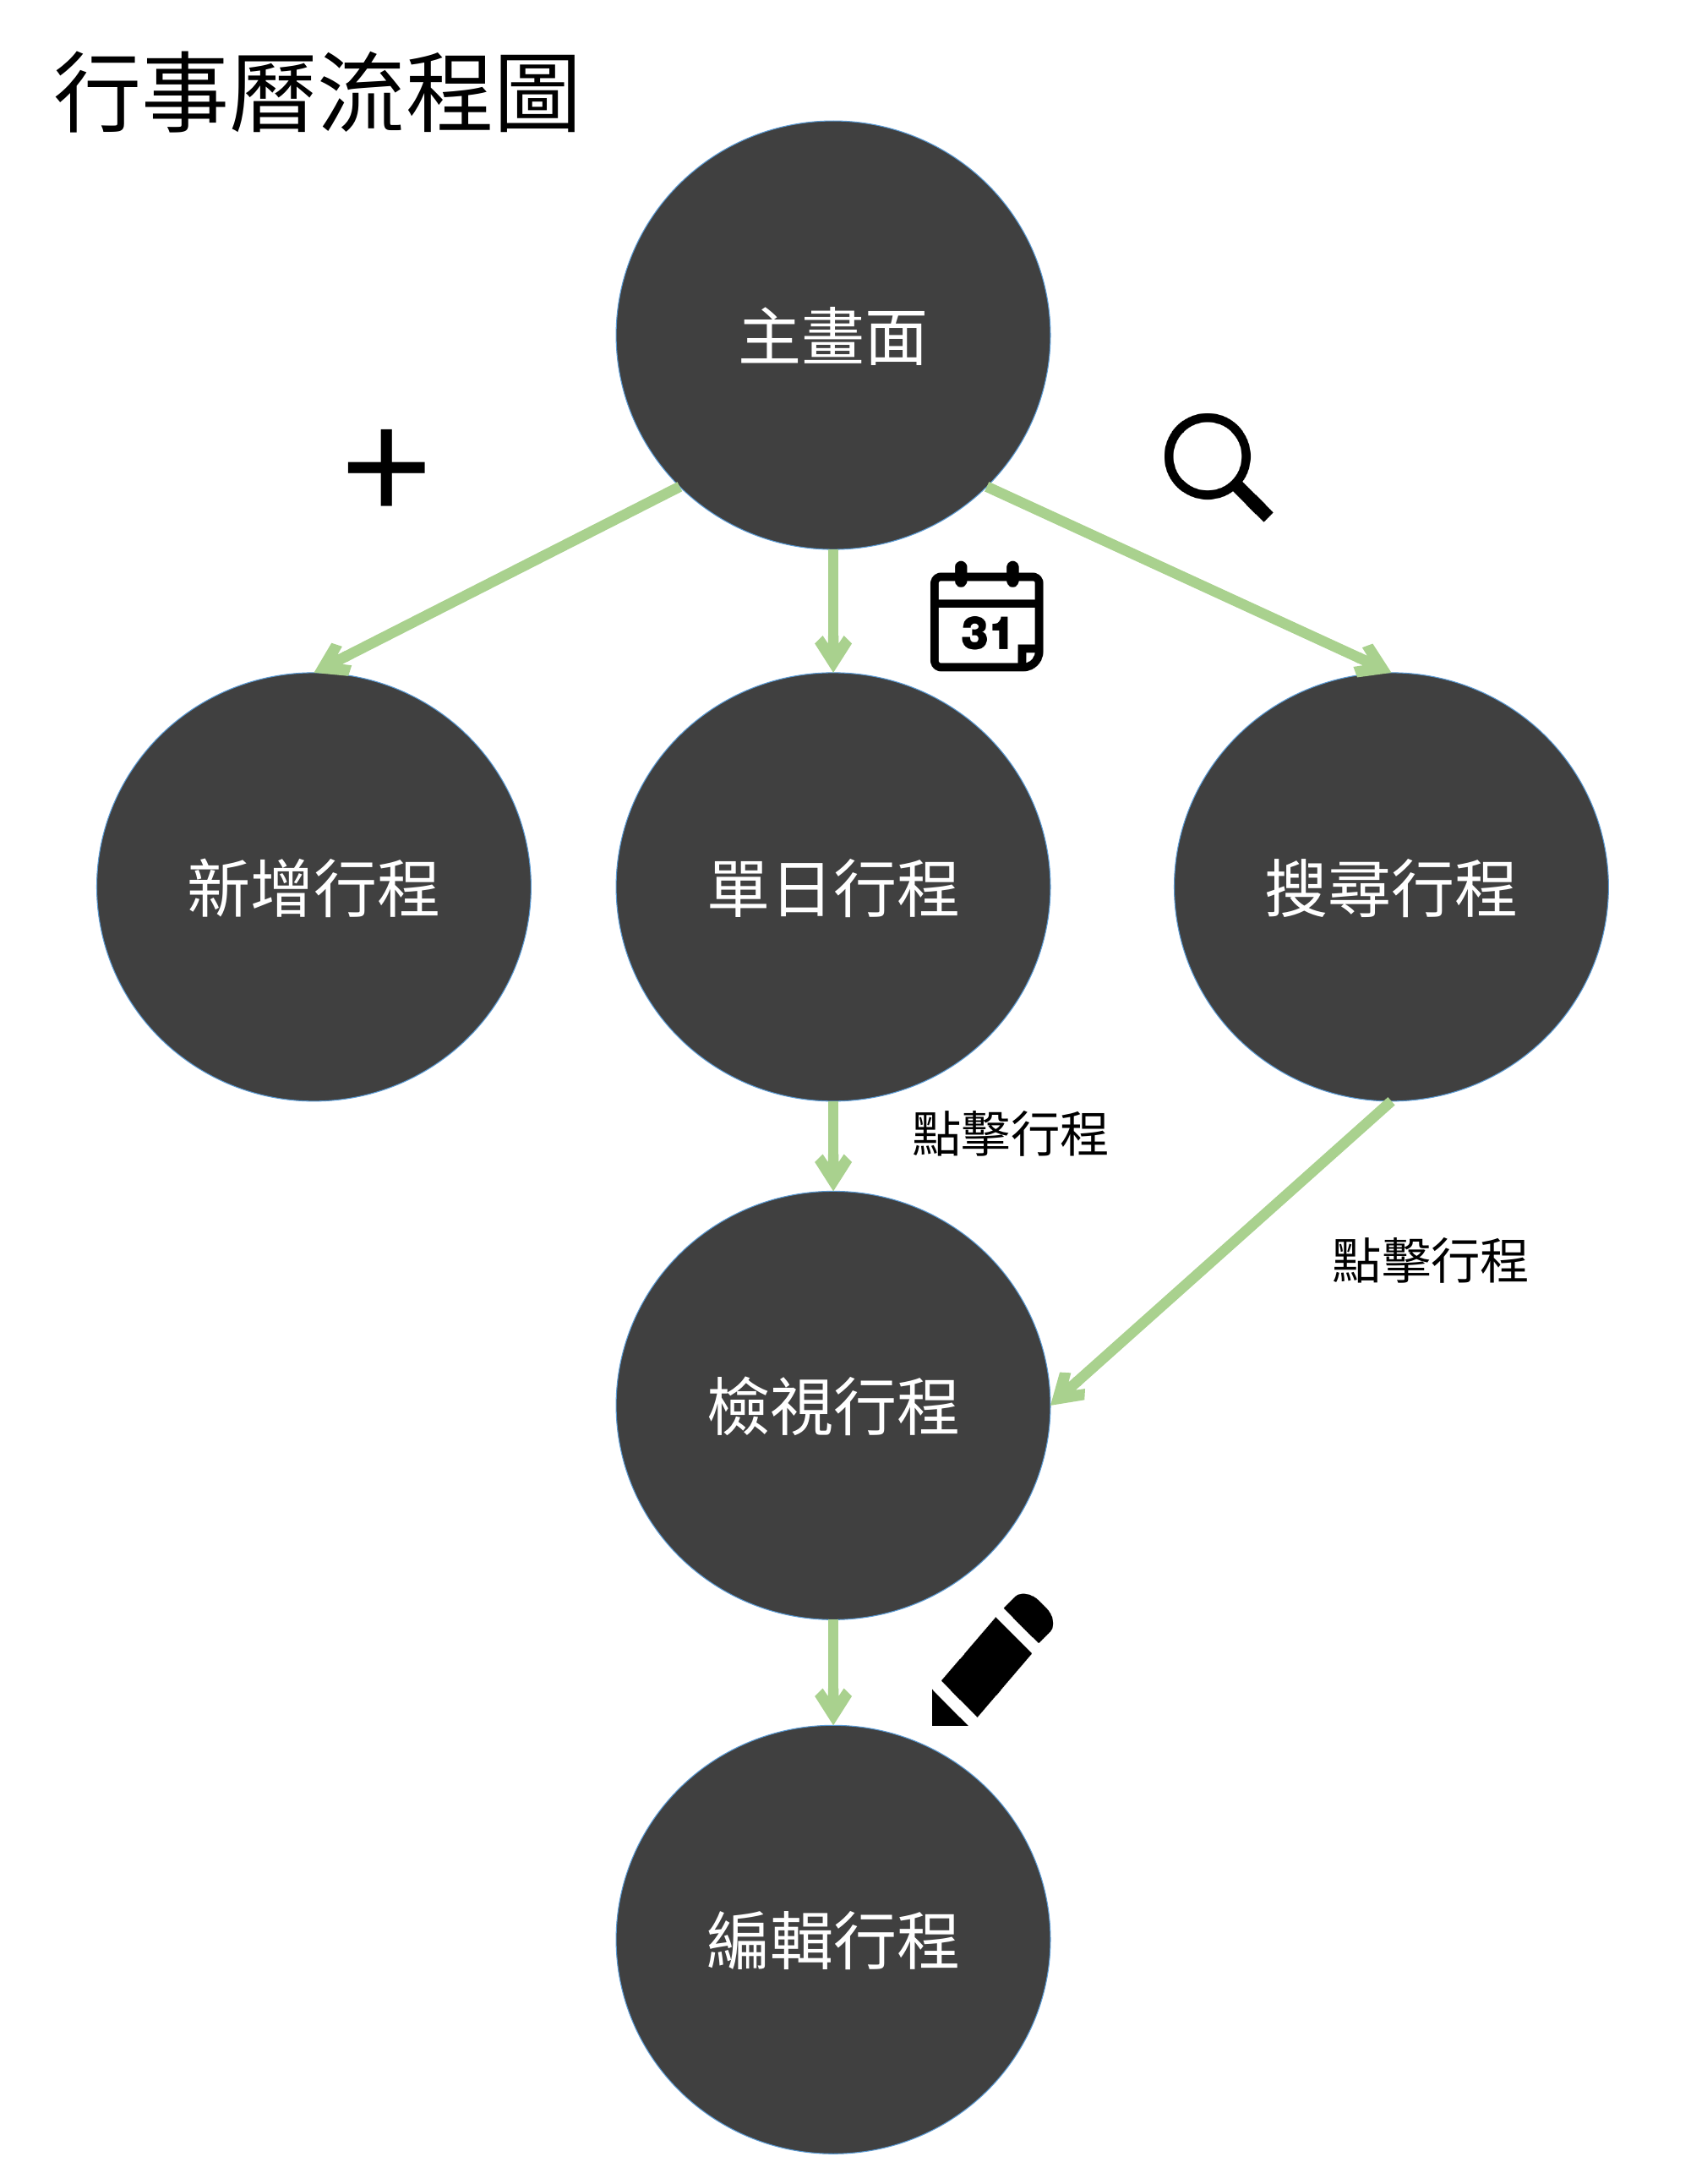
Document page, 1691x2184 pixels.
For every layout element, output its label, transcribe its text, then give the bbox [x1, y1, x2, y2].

picture [923, 1581, 1068, 1726]
picture [1146, 394, 1291, 540]
text_box 行事曆流程圖 [41, 30, 680, 150]
text_box 點擊行程 [899, 1096, 1123, 1169]
picture [314, 394, 459, 540]
picture [914, 549, 1059, 694]
text_box 搜尋行程 [1173, 672, 1609, 1102]
text_box 主畫面 [615, 120, 1051, 550]
text_box 新增行程 [95, 672, 532, 1102]
text_box 單日行程 [615, 672, 1051, 1102]
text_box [1050, 1100, 1392, 1406]
text_box 點擊行程 [1392, 1223, 1543, 1296]
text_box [314, 486, 680, 673]
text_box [986, 486, 1392, 673]
text_box 編輯行程 [615, 1724, 1051, 2154]
text_box 檢視行程 [615, 1190, 1051, 1620]
